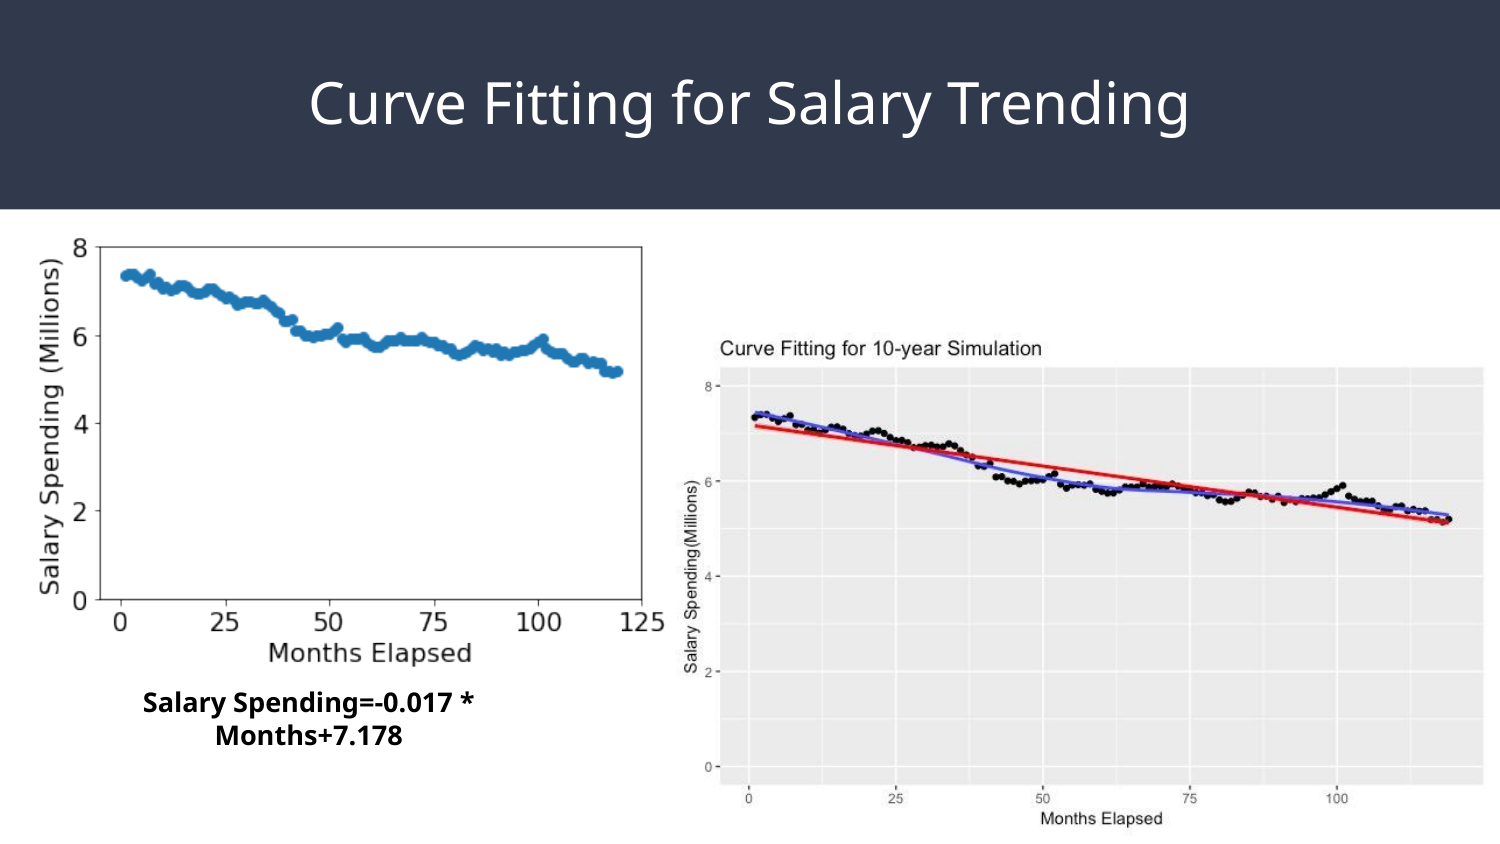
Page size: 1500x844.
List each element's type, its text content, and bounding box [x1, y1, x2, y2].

picture [29, 227, 1492, 836]
text_box Salary Spending=-0.017 * Months+7.178 [51, 685, 567, 780]
title Curve Fitting for Salary Trending [51, 51, 1449, 154]
